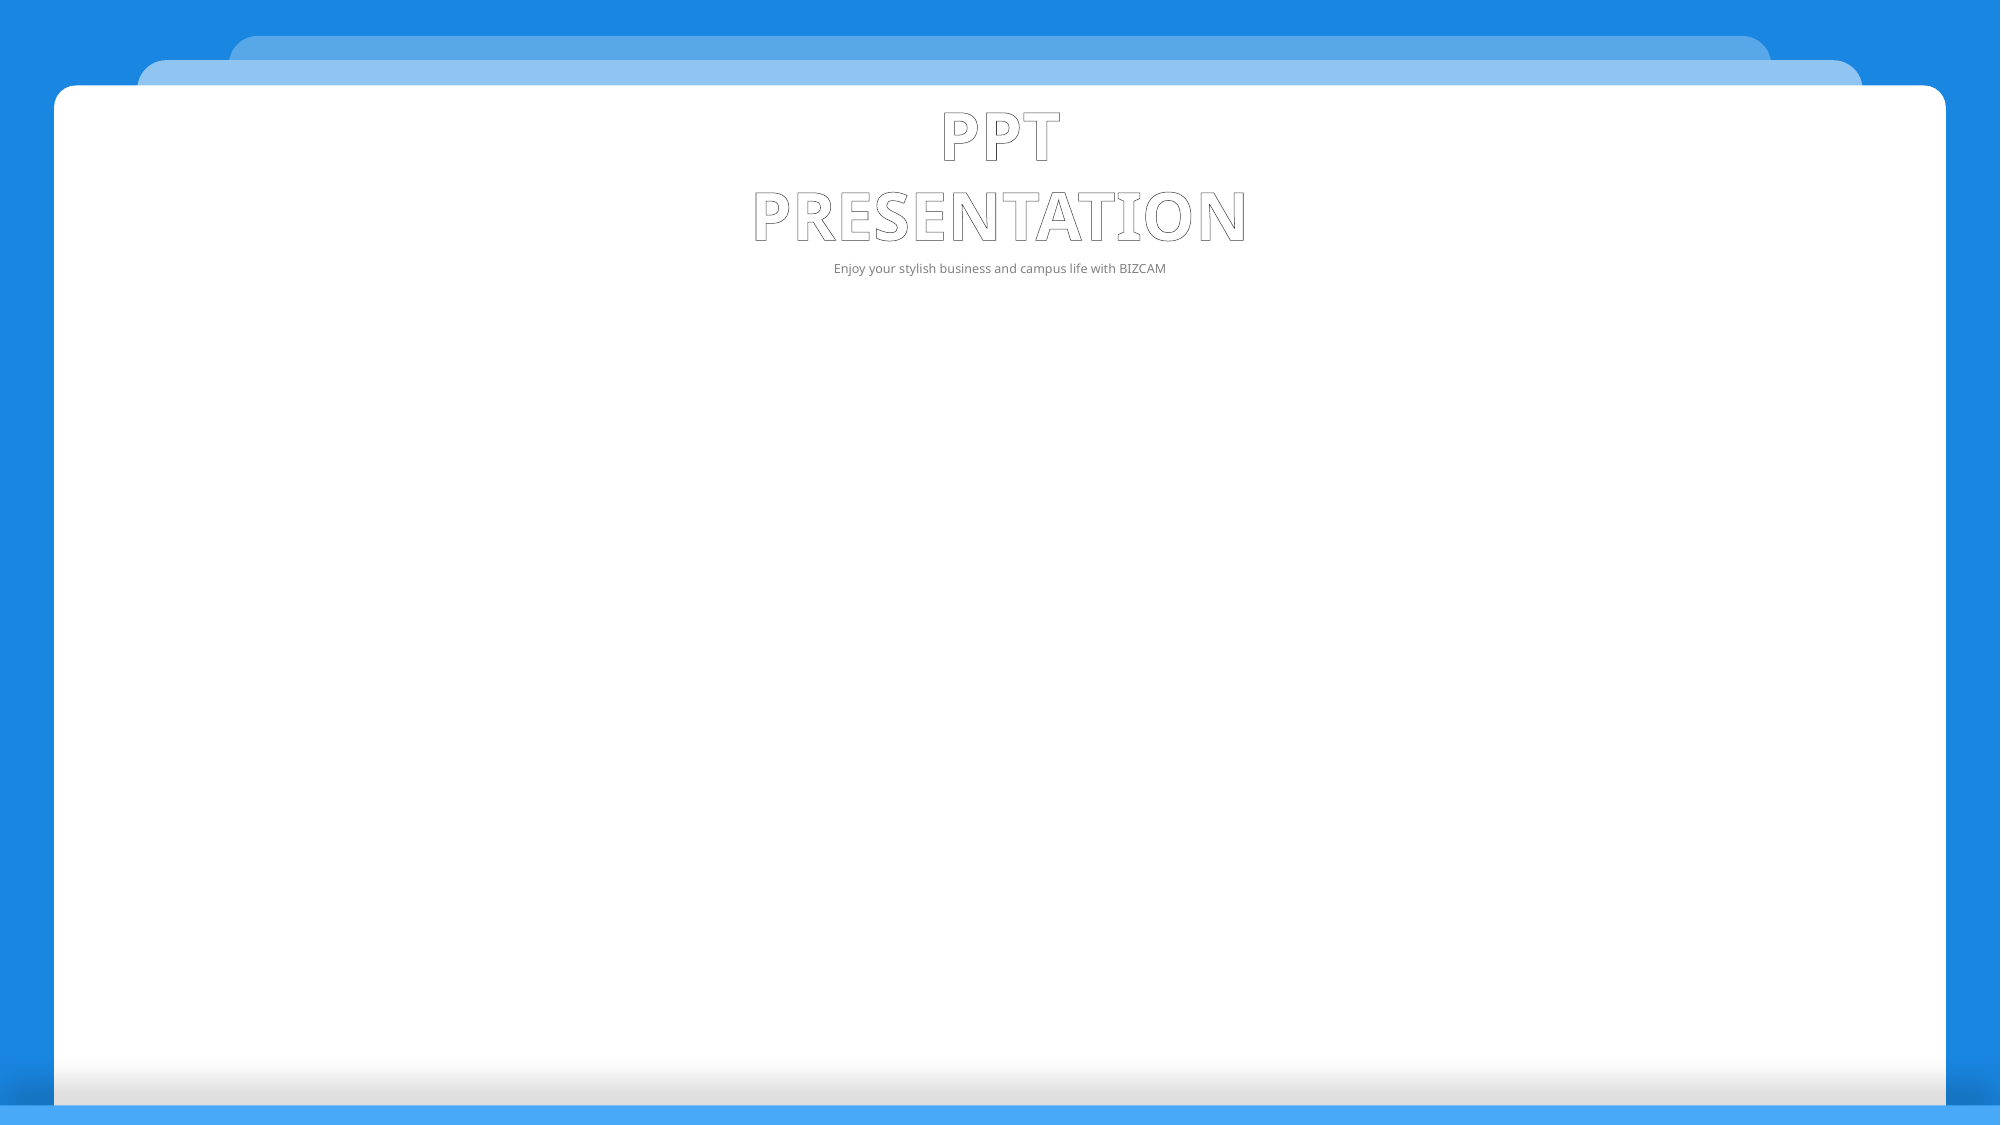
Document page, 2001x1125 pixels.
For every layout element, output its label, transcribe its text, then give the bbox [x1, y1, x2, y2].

text_box [136, 59, 1864, 84]
text_box [228, 34, 1772, 59]
text_box [53, 84, 1947, 1068]
text_box [0, 1104, 2000, 1125]
text_box PPT PRESENTATION Enjoy your stylish business and campus life with BIZCAM [692, 86, 1308, 284]
